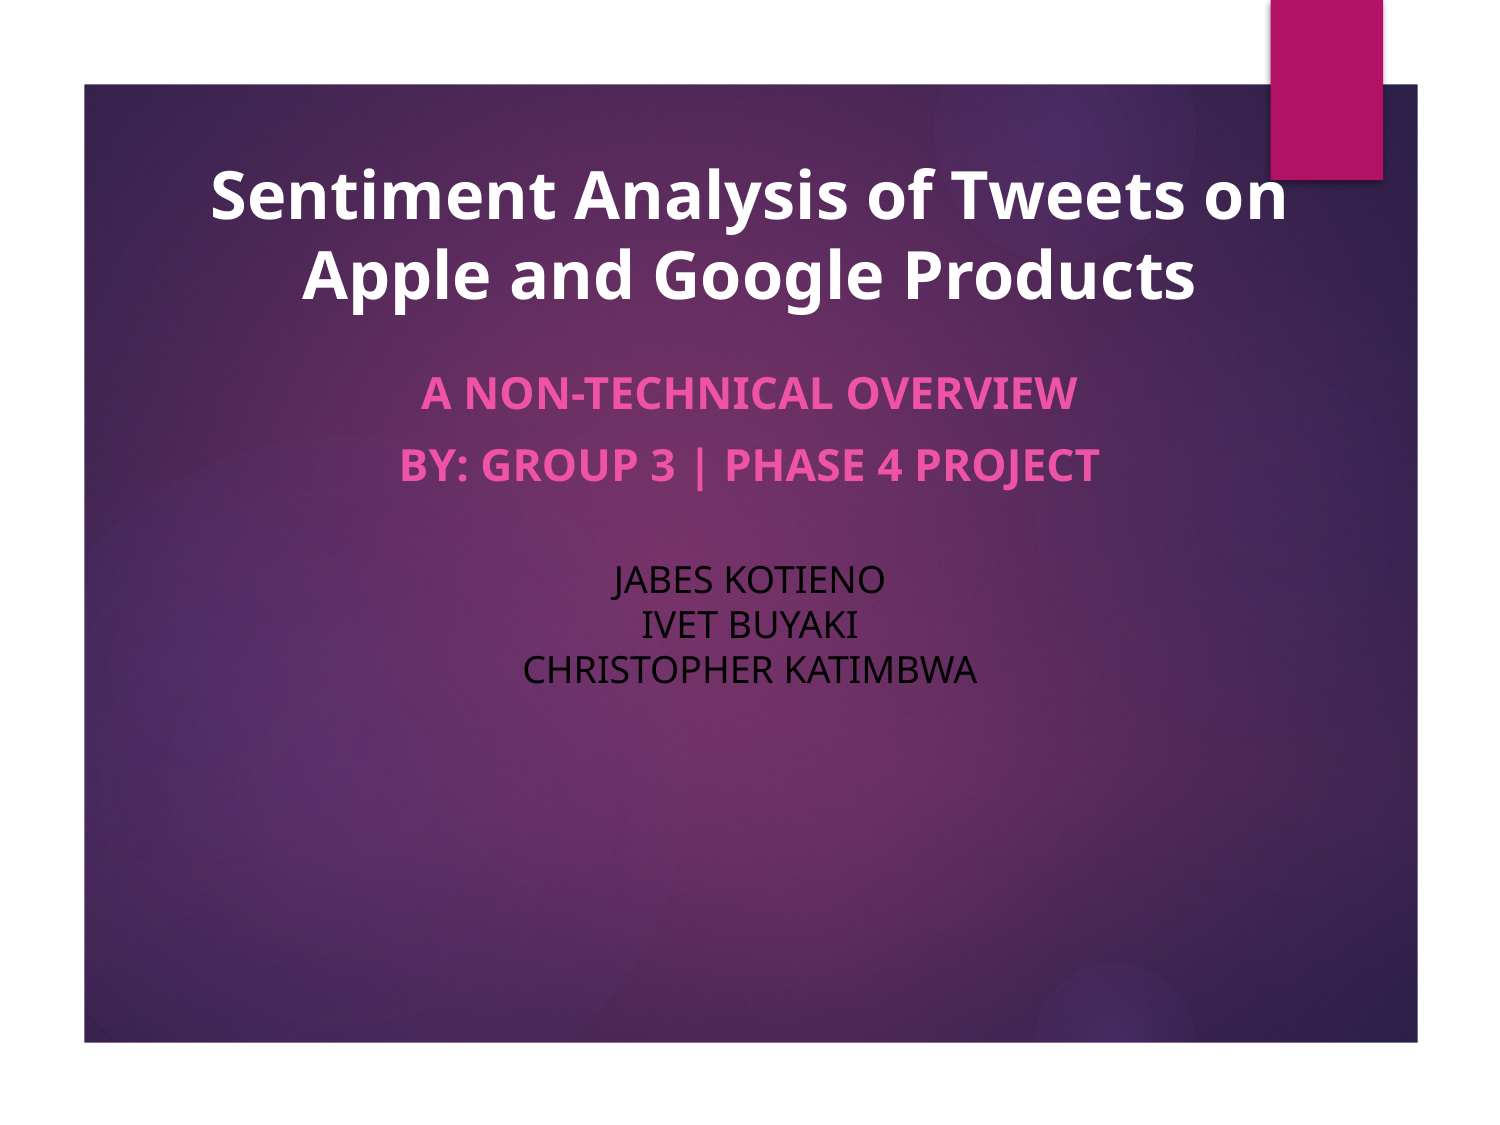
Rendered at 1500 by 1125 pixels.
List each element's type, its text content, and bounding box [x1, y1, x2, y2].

title Sentiment Analysis of Tweets on Apple and Google Products [112, 79, 1388, 321]
text_box JABES KOTIENO IVET BUYAKI CHRISTOPHER KATIMBWA [477, 548, 1023, 698]
subtitle A Non-Technical Overview By: Group 3 | Phase 4 Project [225, 357, 1275, 499]
